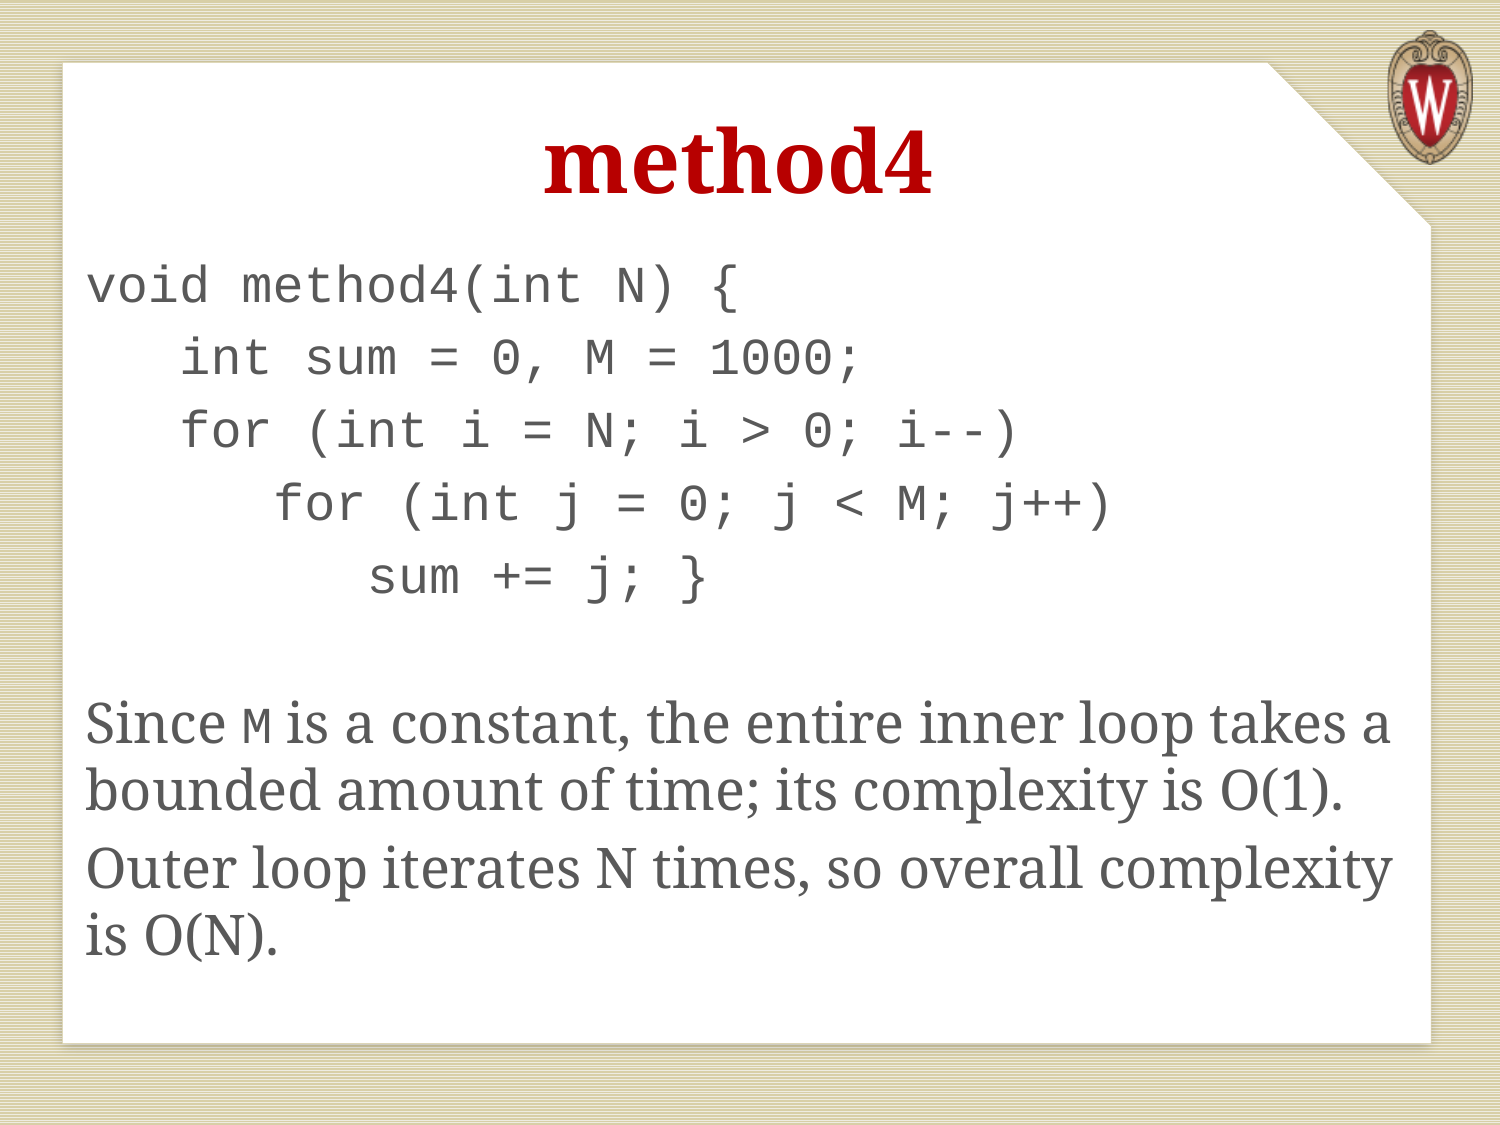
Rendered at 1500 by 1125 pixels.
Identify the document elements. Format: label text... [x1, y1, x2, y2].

subtitle void method4(int N) { int sum = 0, M = 1000; for (int i = N; i > 0; i--) for (int j = 0; j < M; j++) sum += j; } Since M is a constant, the entire inner loop takes a bounded amount of time; its complexity is O(1). Outer loop iterates N times, so overall complexity is O(N). [85, 249, 1443, 980]
title method4 [112, 106, 1388, 249]
